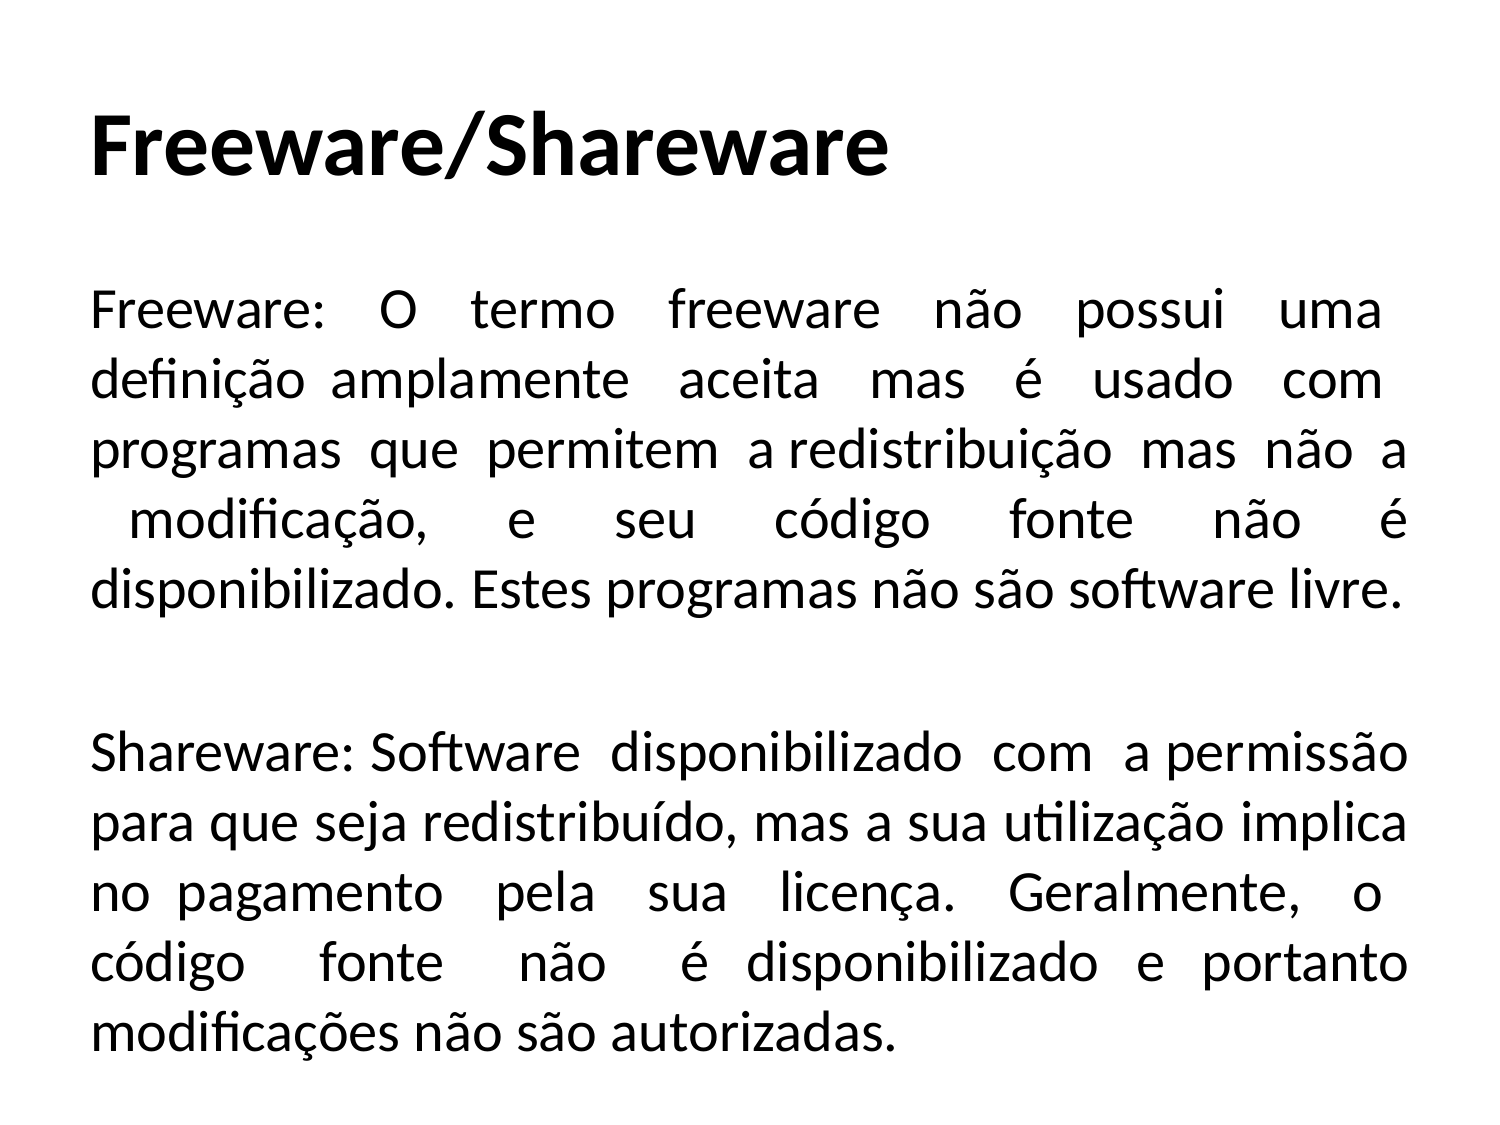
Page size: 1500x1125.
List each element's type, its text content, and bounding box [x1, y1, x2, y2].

list Freeware: O termo freeware não possui uma definição amplamente aceita mas é usado com programas que permitem a redistribuição mas não a modificação, e seu código fonte não é disponibilizado. Estes programas não são software livre. Shareware: Software disponibilizado com a permissão para que seja redistribuído, mas a sua utilização implica no pagamento pela sua licença. Geralmente, o código fonte não é disponibilizado e portanto modificações não são autorizadas. [75, 262, 1425, 1005]
title Freeware/Shareware [75, 45, 1425, 233]
